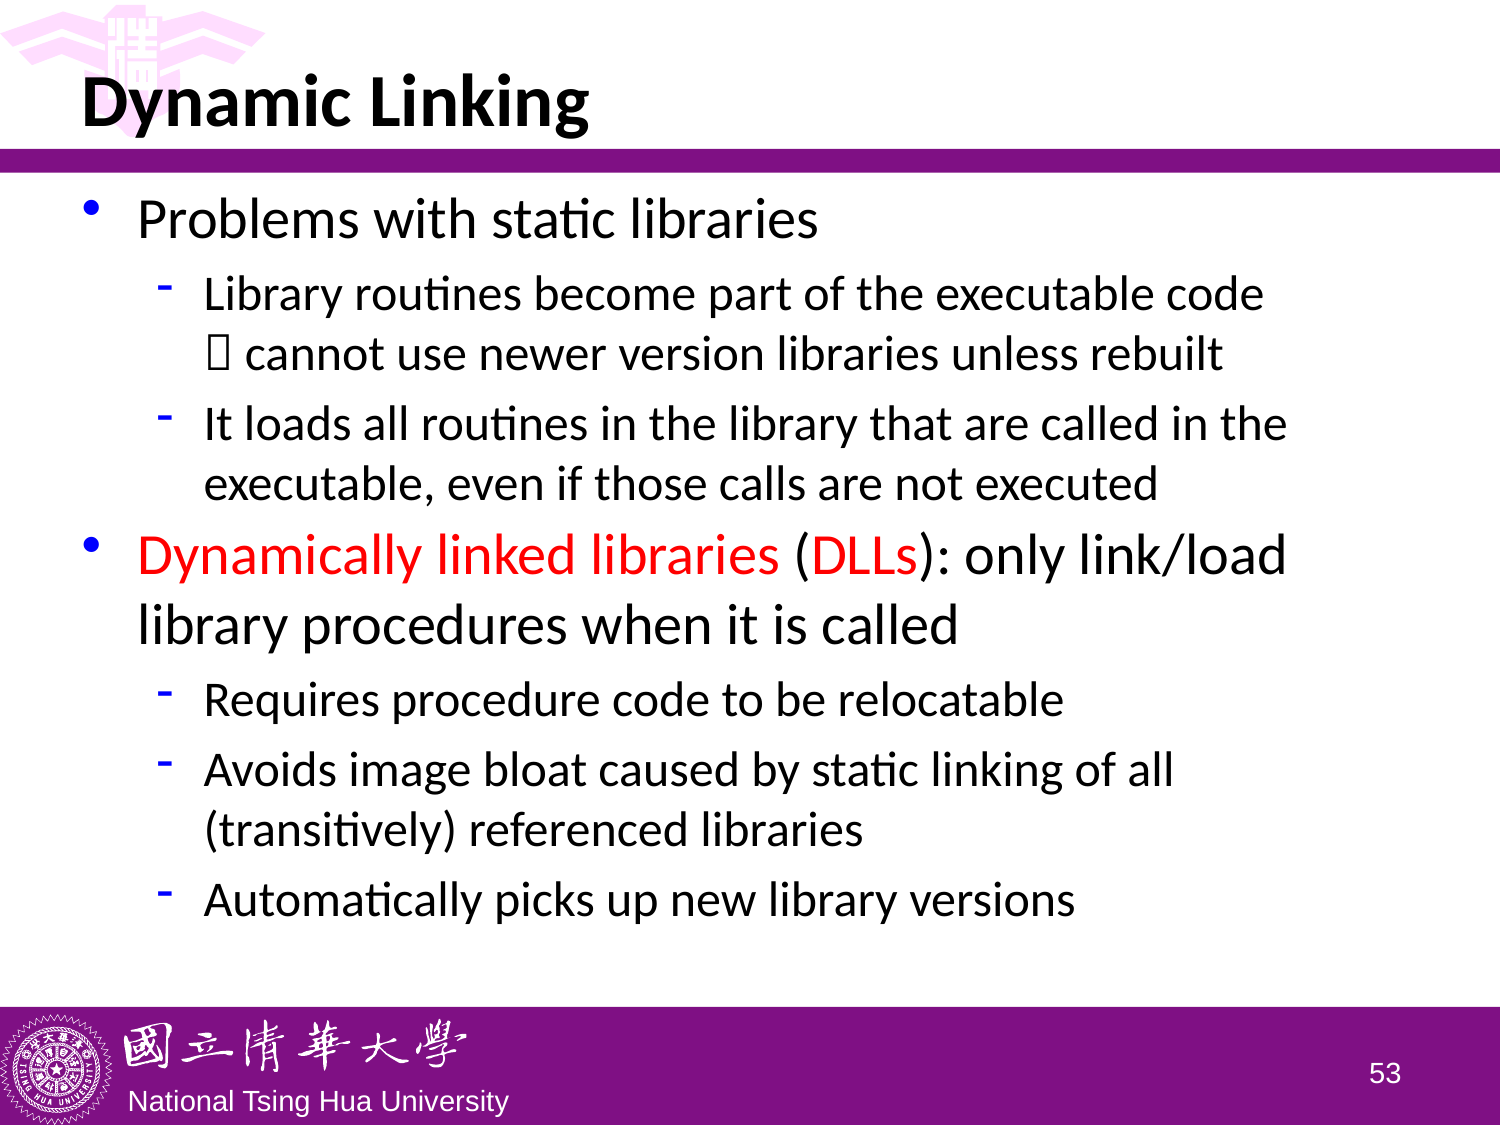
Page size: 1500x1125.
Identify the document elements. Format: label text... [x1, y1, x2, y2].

title Dynamic Linking [66, 37, 1436, 149]
slide_number 52 [1104, 1021, 1417, 1097]
list Problems with static libraries Library routines become part of the executable code  cannot use newer version libraries unless rebuilt It loads all routines in the library that are called in the executable, even if those calls are not executed Dynamically linked libraries (DLLs): only link/load library procedures when it is called Requires procedure code to be relocatable Avoids image bloat caused by static linking of all (transitively) referenced libraries Automatically picks up new library versions [66, 172, 1436, 1003]
